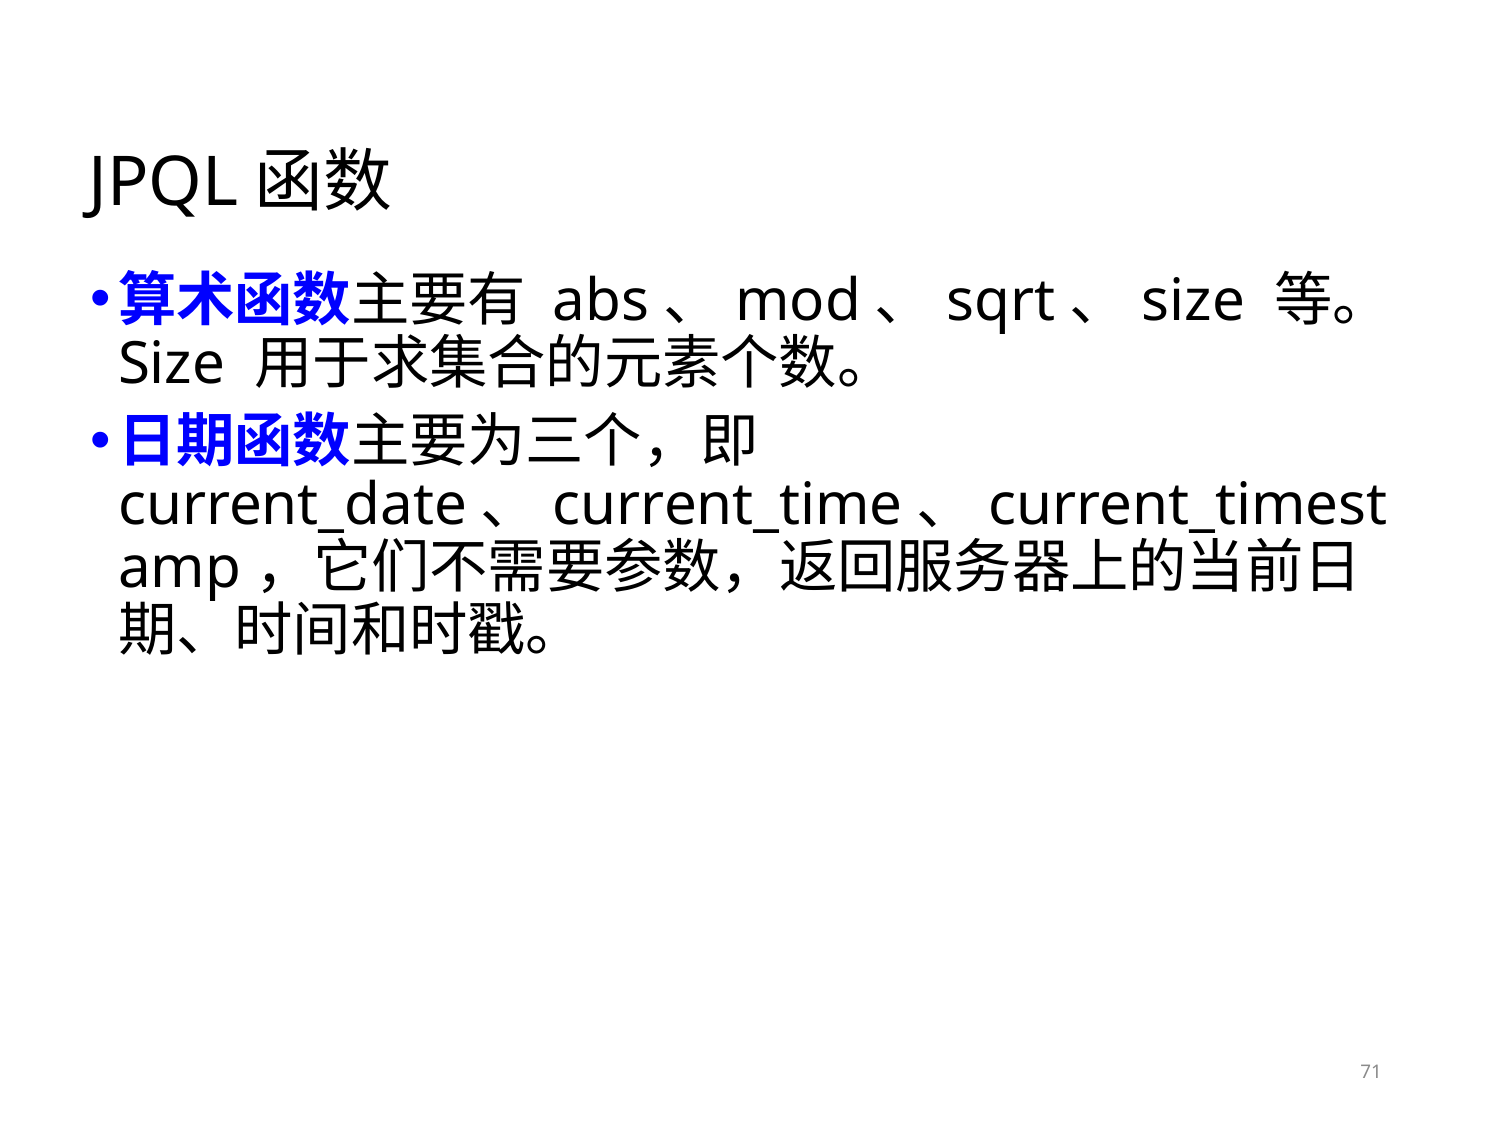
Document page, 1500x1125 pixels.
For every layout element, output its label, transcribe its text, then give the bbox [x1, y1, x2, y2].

title JPQL函数 [73, 90, 1424, 278]
slide_number 71 [1059, 1042, 1397, 1103]
list 算术函数主要有 abs、mod、sqrt、size 等。Size 用于求集合的元素个数。 日期函数主要为三个，即 current_date、current_time、current_timestamp，它们不需要参数，返回服务器上的当前日期、时间和时戳。 [75, 262, 1425, 693]
